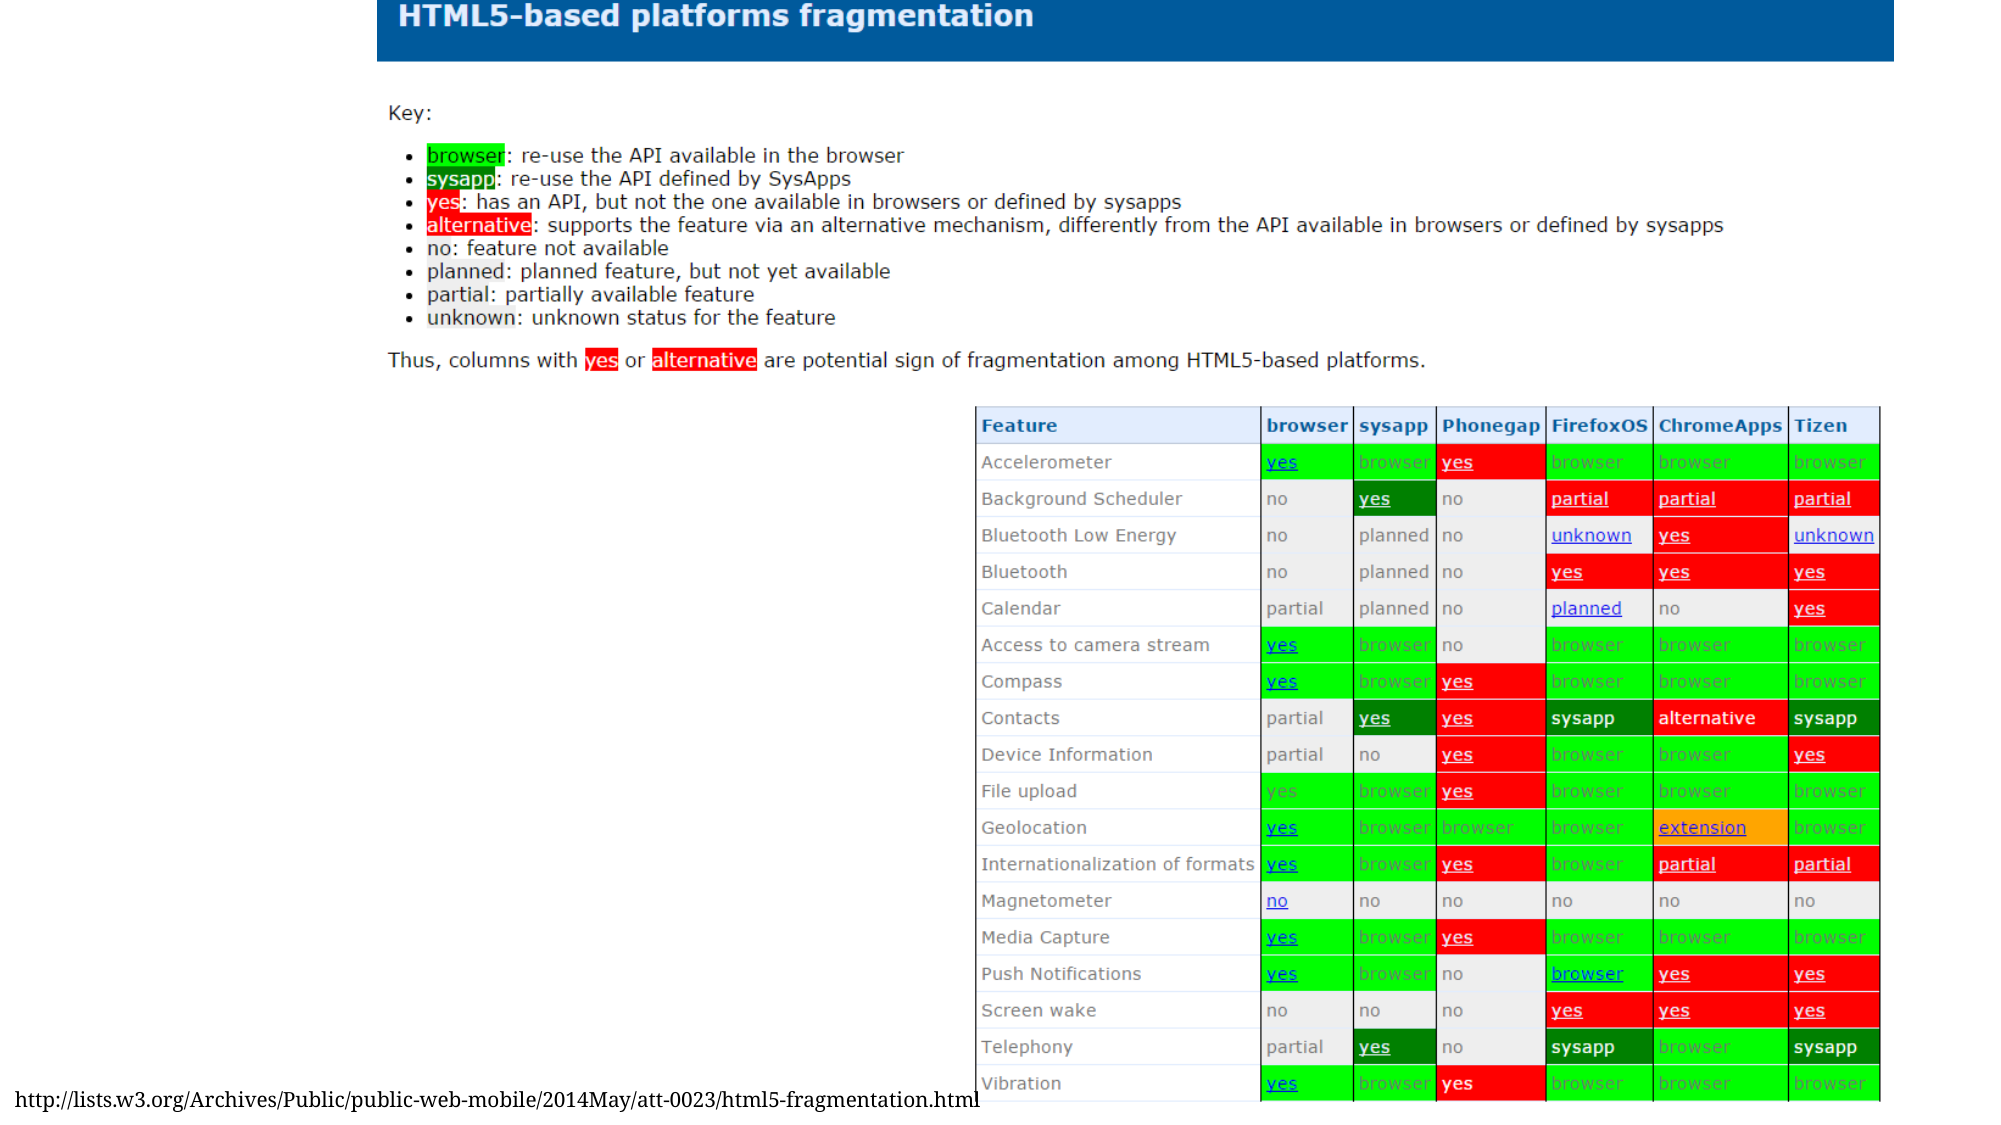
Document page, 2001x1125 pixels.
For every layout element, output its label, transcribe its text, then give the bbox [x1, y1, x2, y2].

picture [377, 0, 1894, 1125]
text_box http://lists.w3.org/Archives/Public/public-web-mobile/2014May/att-0023/html5-fragmentation.html [0, 1079, 377, 1120]
